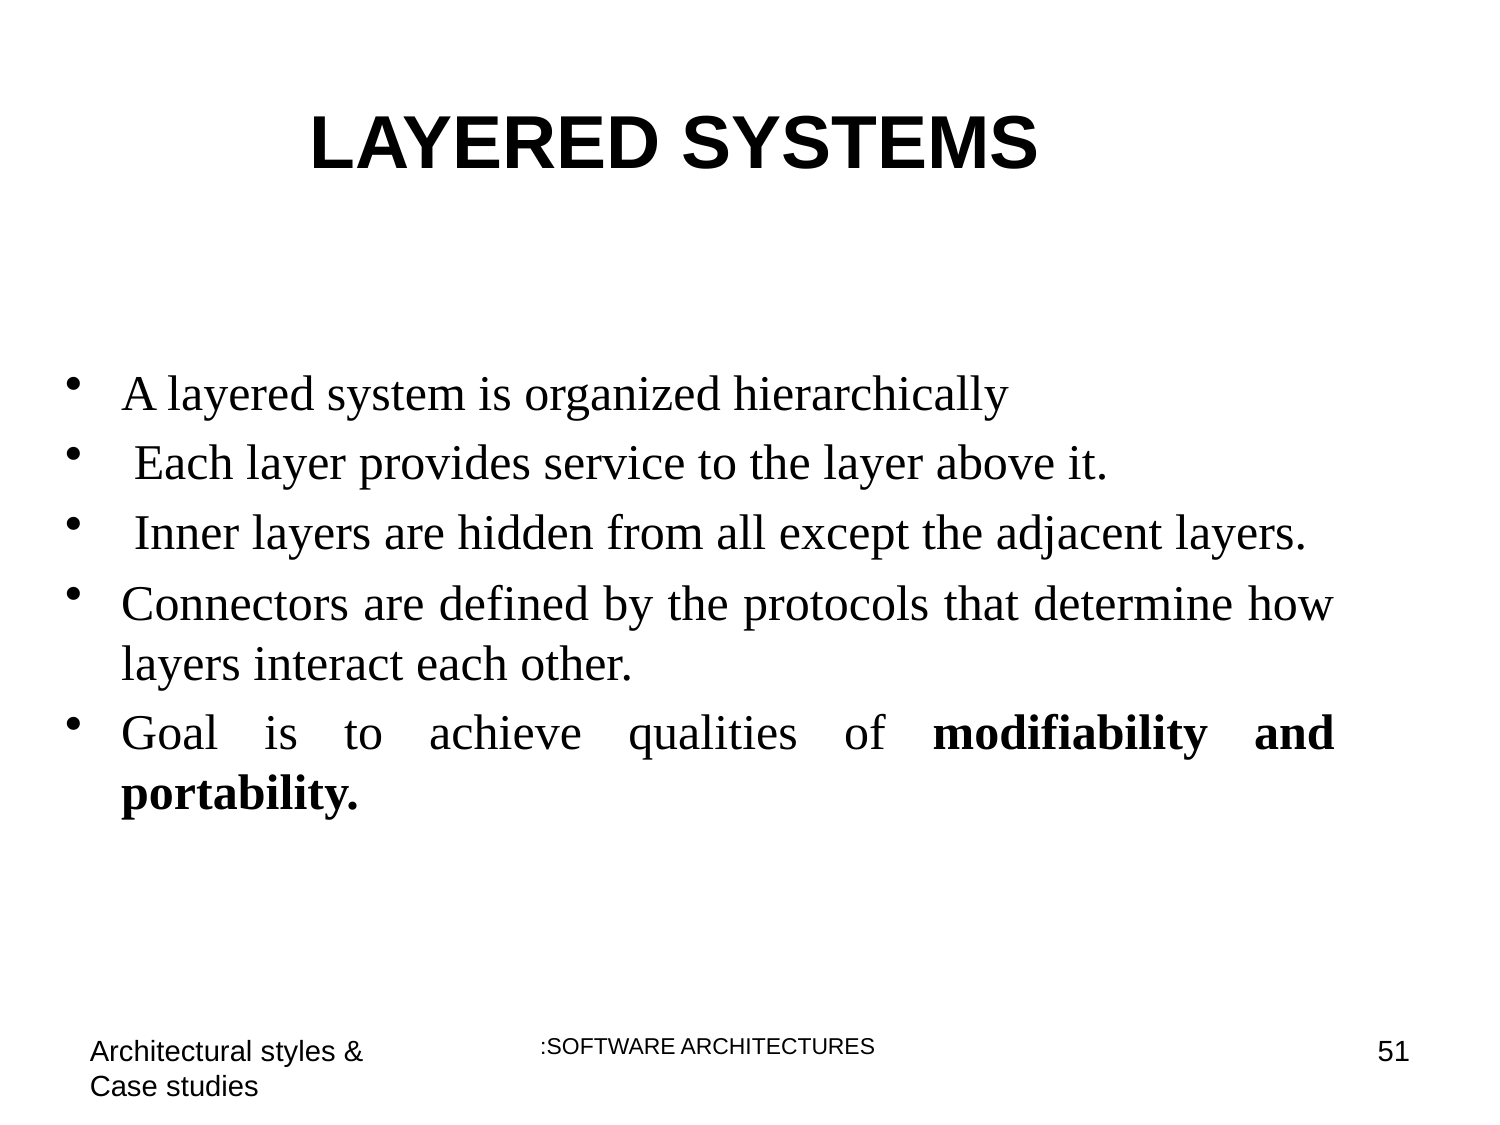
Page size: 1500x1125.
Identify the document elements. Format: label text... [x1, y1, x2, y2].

text_box :SOFTWARE ARCHITECTURES [512, 1024, 988, 1103]
text_box 51 [1074, 1024, 1425, 1103]
list A layered system is organized hierarchically Each layer provides service to the layer above it. Inner layers are hidden from all except the adjacent layers. Connectors are defined by the protocols that determine how layers interact each other. Goal is to achieve qualities of modifiability and portability. [50, 262, 1350, 963]
title LAYERED SYSTEMS [0, 45, 1350, 233]
text_box Architectural styles & Case studies [75, 1024, 425, 1103]
